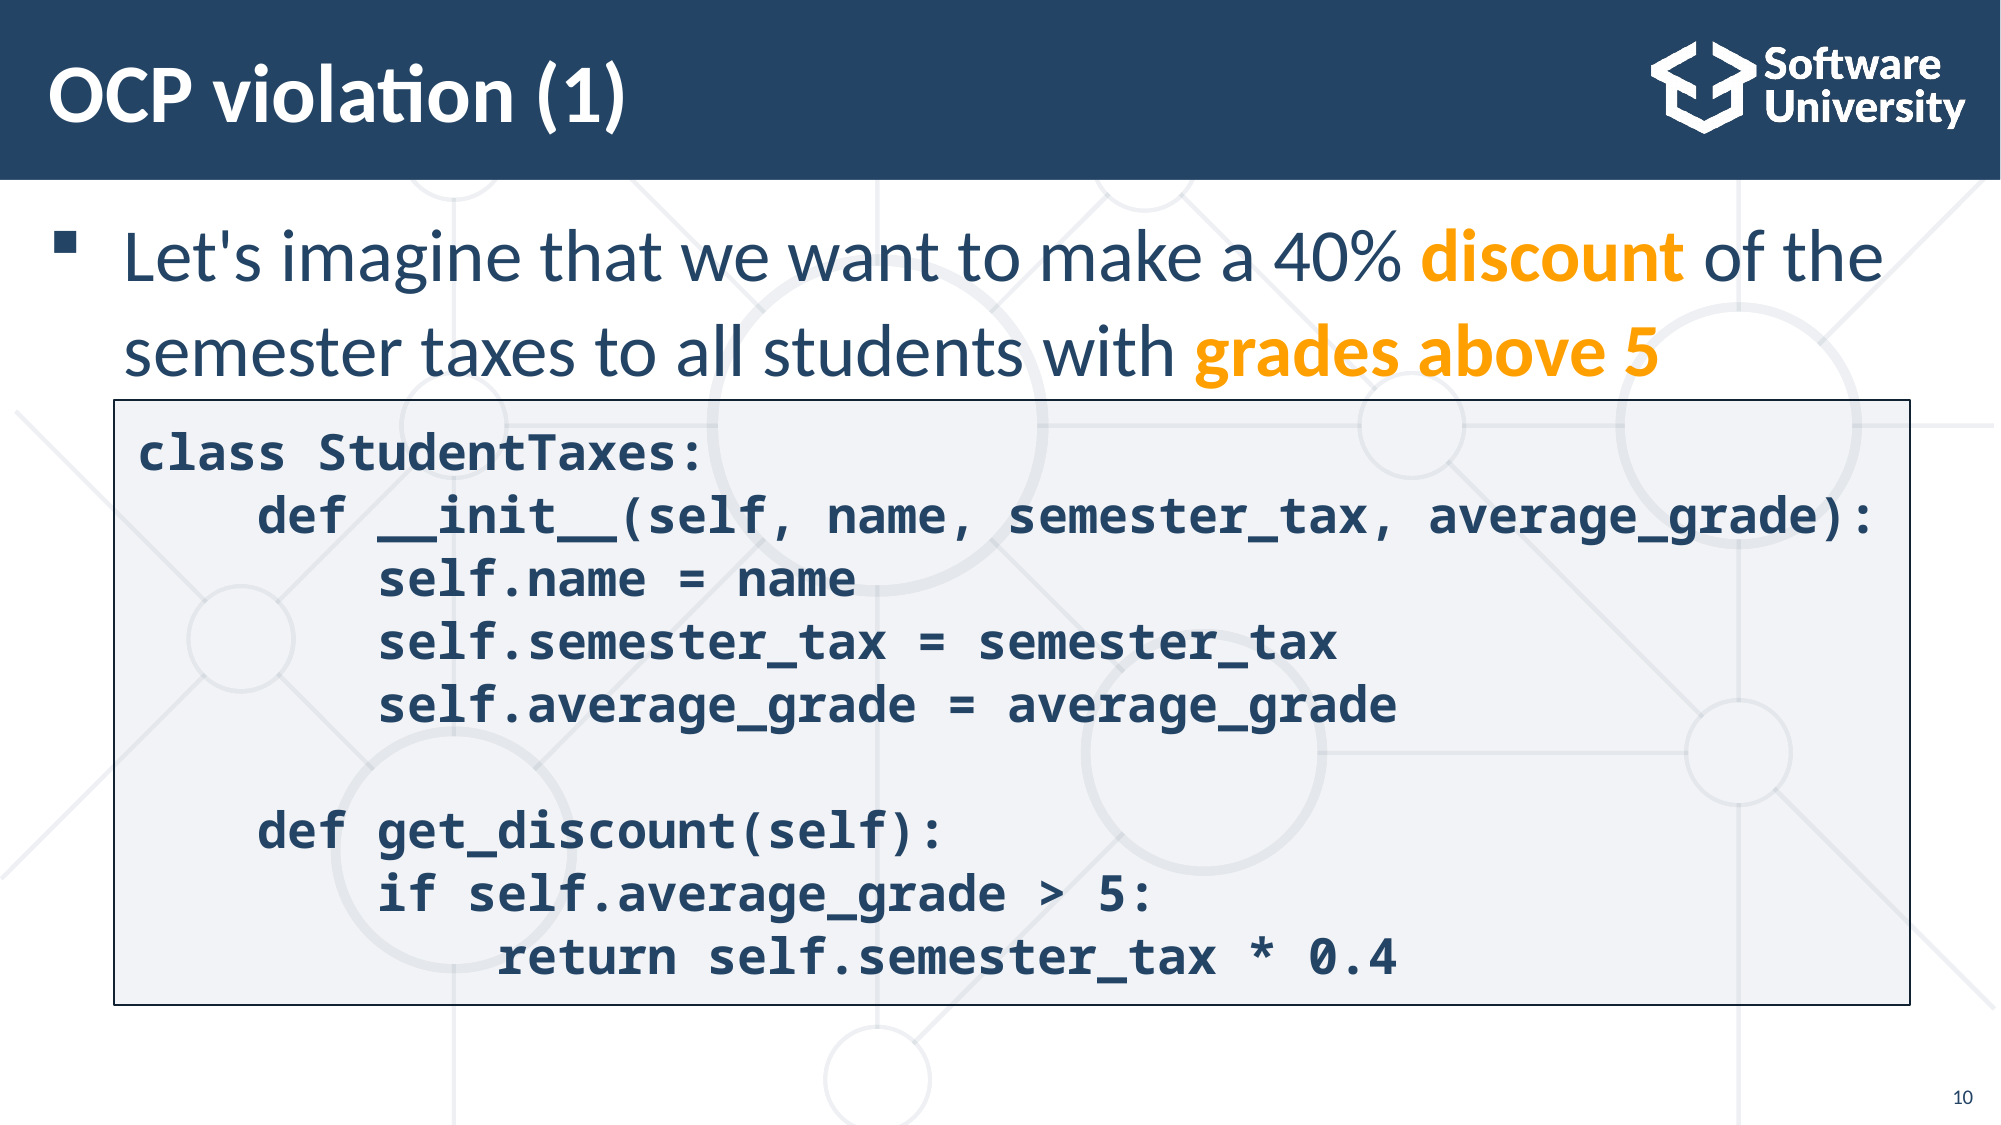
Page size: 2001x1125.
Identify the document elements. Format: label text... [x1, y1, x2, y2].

slide_number 10 [1927, 1067, 1989, 1117]
picture [1651, 41, 1966, 134]
title OCP violation (1) [31, 16, 1625, 162]
list Let's imagine that we want to make a 40% discount of the semester taxes to all students with grades above 5 [31, 196, 1969, 1109]
